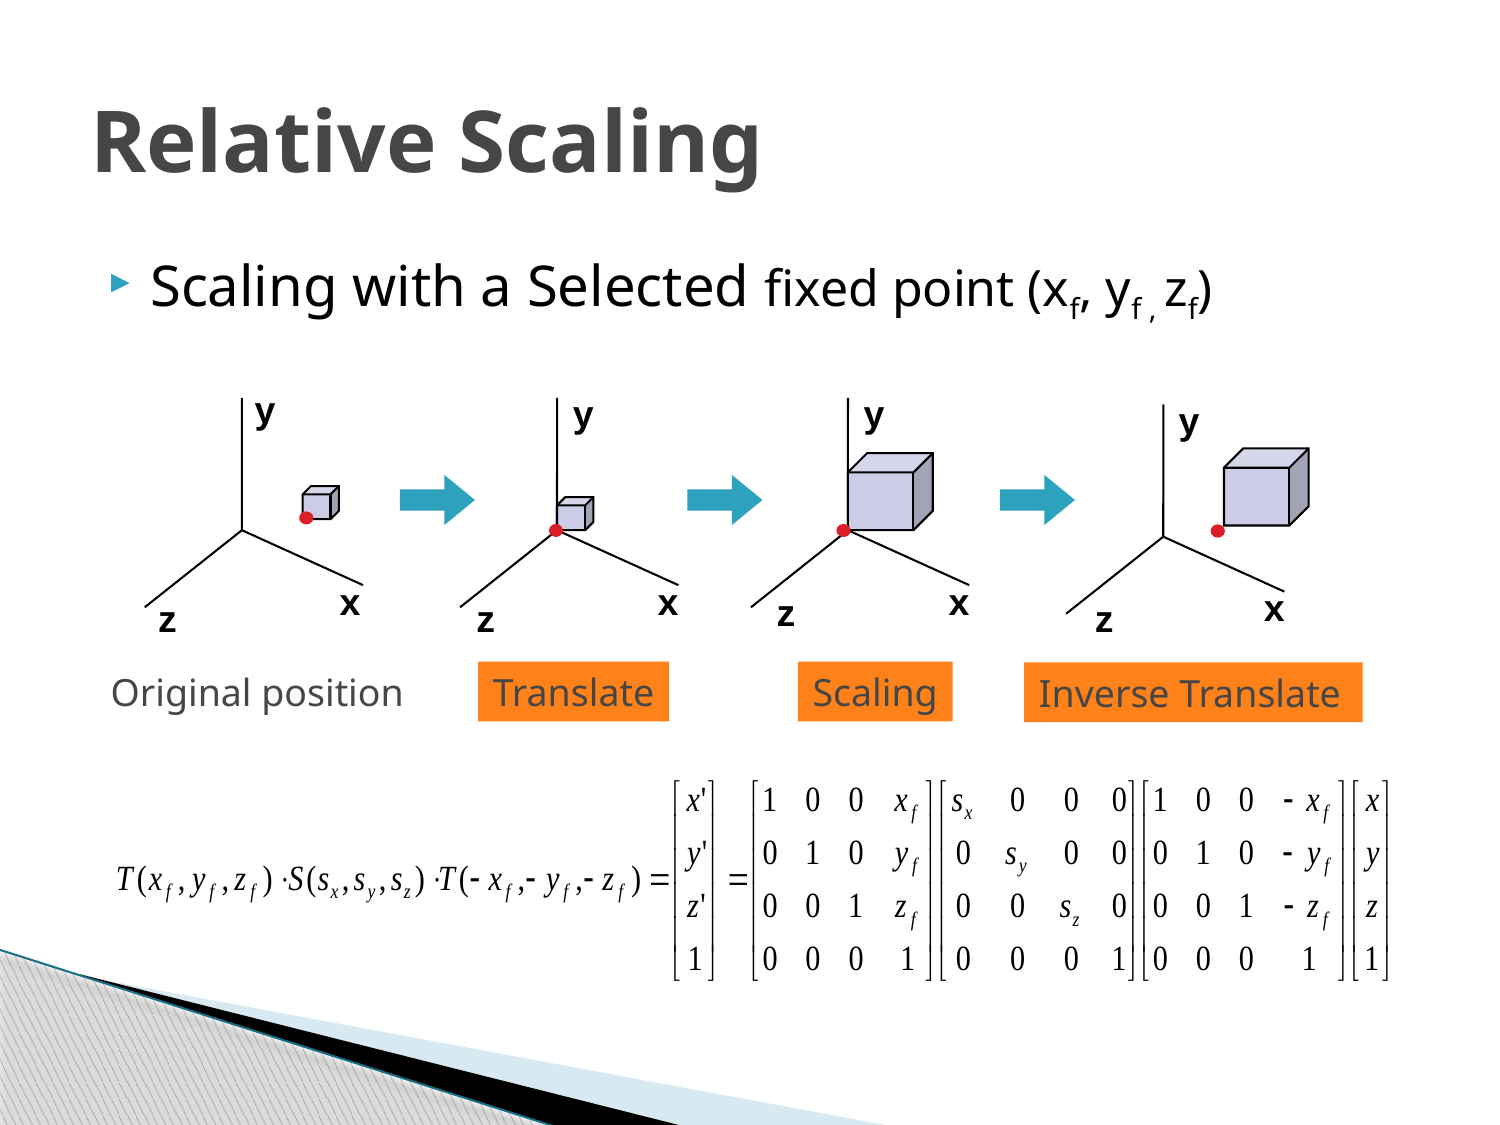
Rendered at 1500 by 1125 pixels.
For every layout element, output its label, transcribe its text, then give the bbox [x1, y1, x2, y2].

title Relative Scaling [75, 45, 1425, 233]
text_box [848, 453, 931, 472]
text_box y [239, 378, 291, 439]
text_box [847, 453, 933, 531]
text_box y [558, 383, 609, 443]
text_box x [324, 570, 376, 630]
list Scaling with a Selected fixed point (xf, yf , zf) [75, 243, 1425, 986]
text_box y [848, 383, 900, 443]
text_box Inverse Translate [1024, 662, 1363, 723]
text_box Translate [478, 661, 670, 722]
text_box [837, 525, 850, 536]
text_box x [642, 570, 694, 630]
text_box [1223, 448, 1309, 526]
text_box [1224, 448, 1308, 467]
text_box [399, 474, 475, 526]
text_box y [1164, 389, 1215, 449]
text_box Scaling [797, 661, 953, 722]
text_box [112, 774, 1400, 988]
text_box z [461, 587, 511, 648]
text_box x [933, 570, 985, 630]
text_box z [1080, 587, 1129, 648]
text_box Original position [95, 661, 420, 722]
text_box [687, 474, 763, 526]
text_box z [557, 497, 592, 505]
text_box z [761, 581, 811, 641]
text_box [557, 497, 594, 531]
text_box [999, 474, 1075, 526]
text_box x [303, 487, 337, 494]
text_box [549, 525, 562, 536]
text_box [302, 486, 339, 520]
text_box x [1248, 576, 1300, 637]
text_box z [143, 587, 192, 648]
text_box [1211, 525, 1224, 537]
text_box [300, 512, 313, 524]
